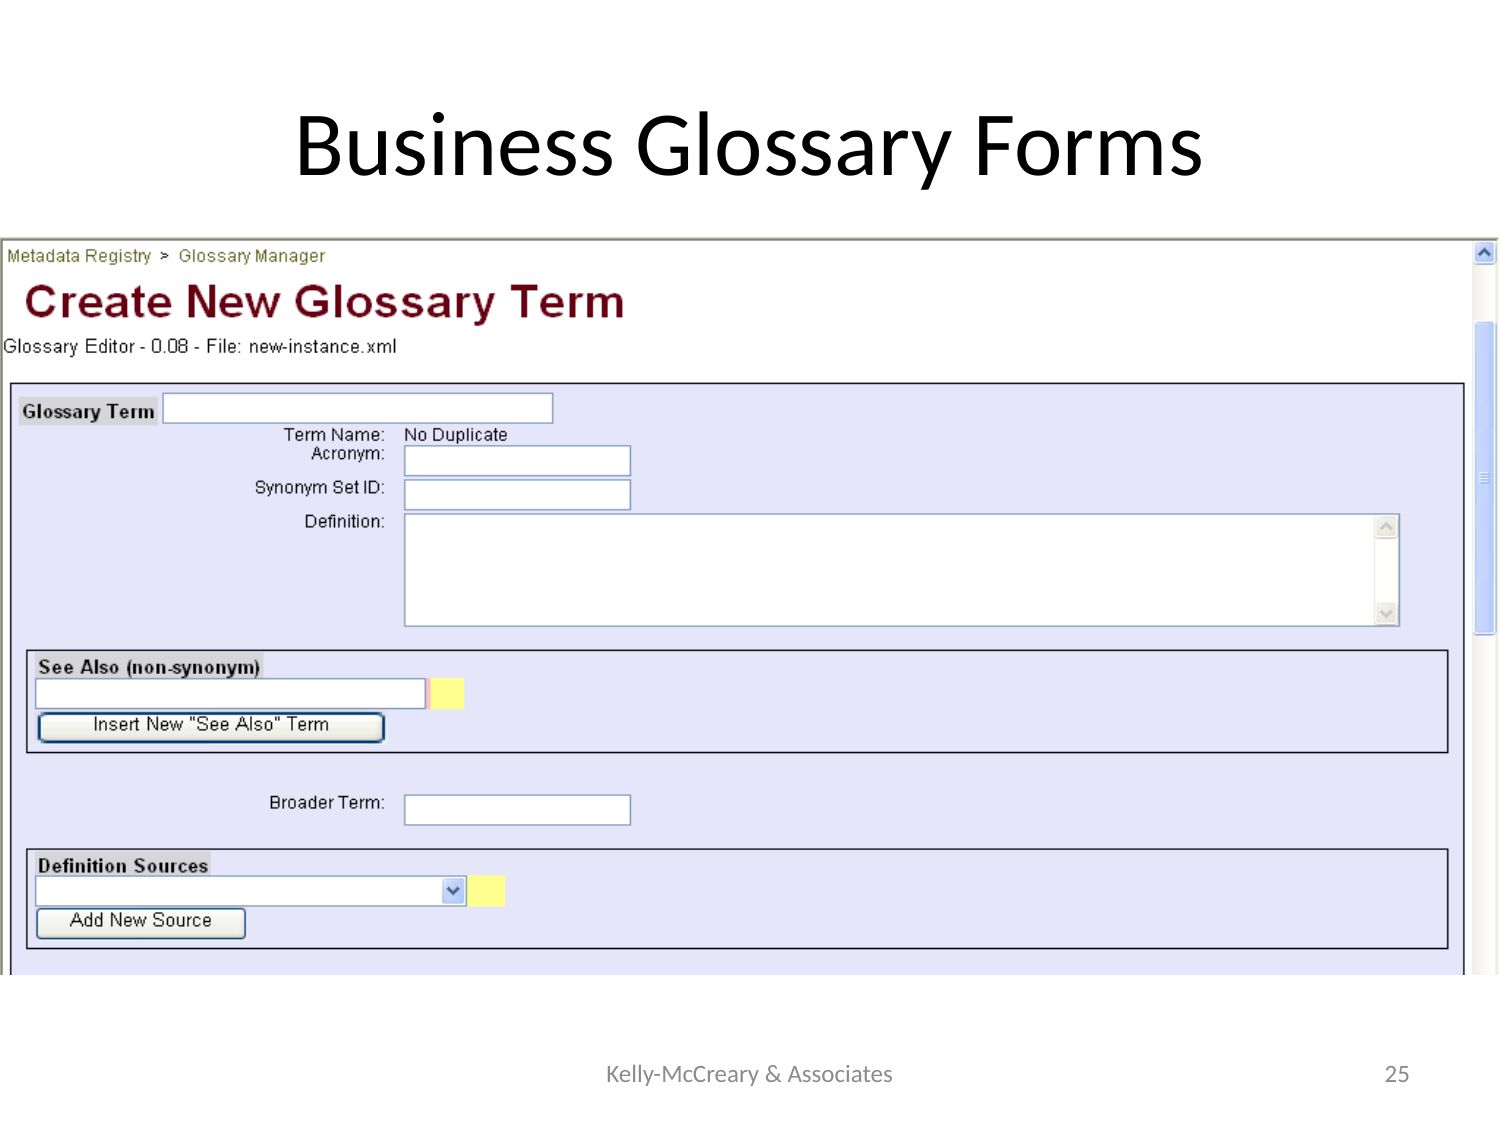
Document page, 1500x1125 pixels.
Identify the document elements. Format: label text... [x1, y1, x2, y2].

footer Kelly-McCreary & Associates [512, 1042, 988, 1103]
slide_number 25 [1074, 1042, 1425, 1103]
title Business Glossary Forms [75, 45, 1425, 233]
picture [0, 237, 1500, 976]
